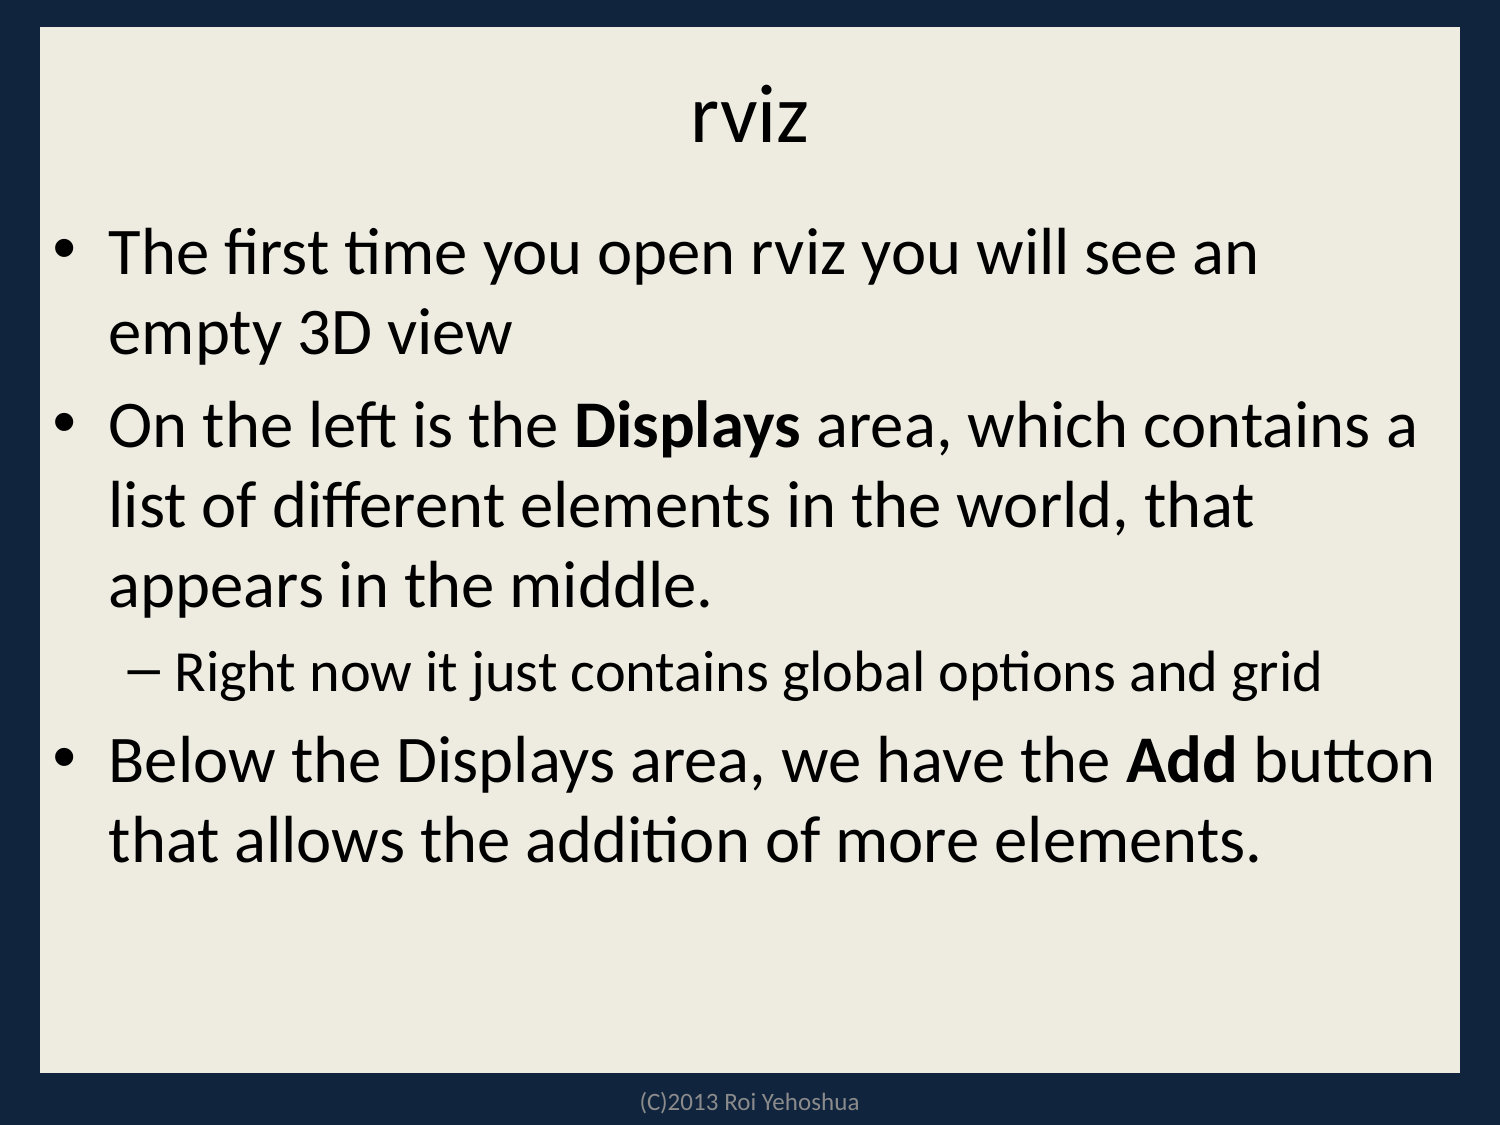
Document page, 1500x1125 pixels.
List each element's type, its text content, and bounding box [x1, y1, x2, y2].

footer (C)2013 Roi Yehoshua [512, 1074, 988, 1125]
title rviz [37, 31, 1463, 188]
list The first time you open rviz you will see an empty 3D view On the left is the Displays area, which contains a list of different elements in the world, that appears in the middle. Right now it just contains global options and grid Below the Displays area, we have the Add button that allows the addition of more elements. [37, 200, 1463, 1080]
